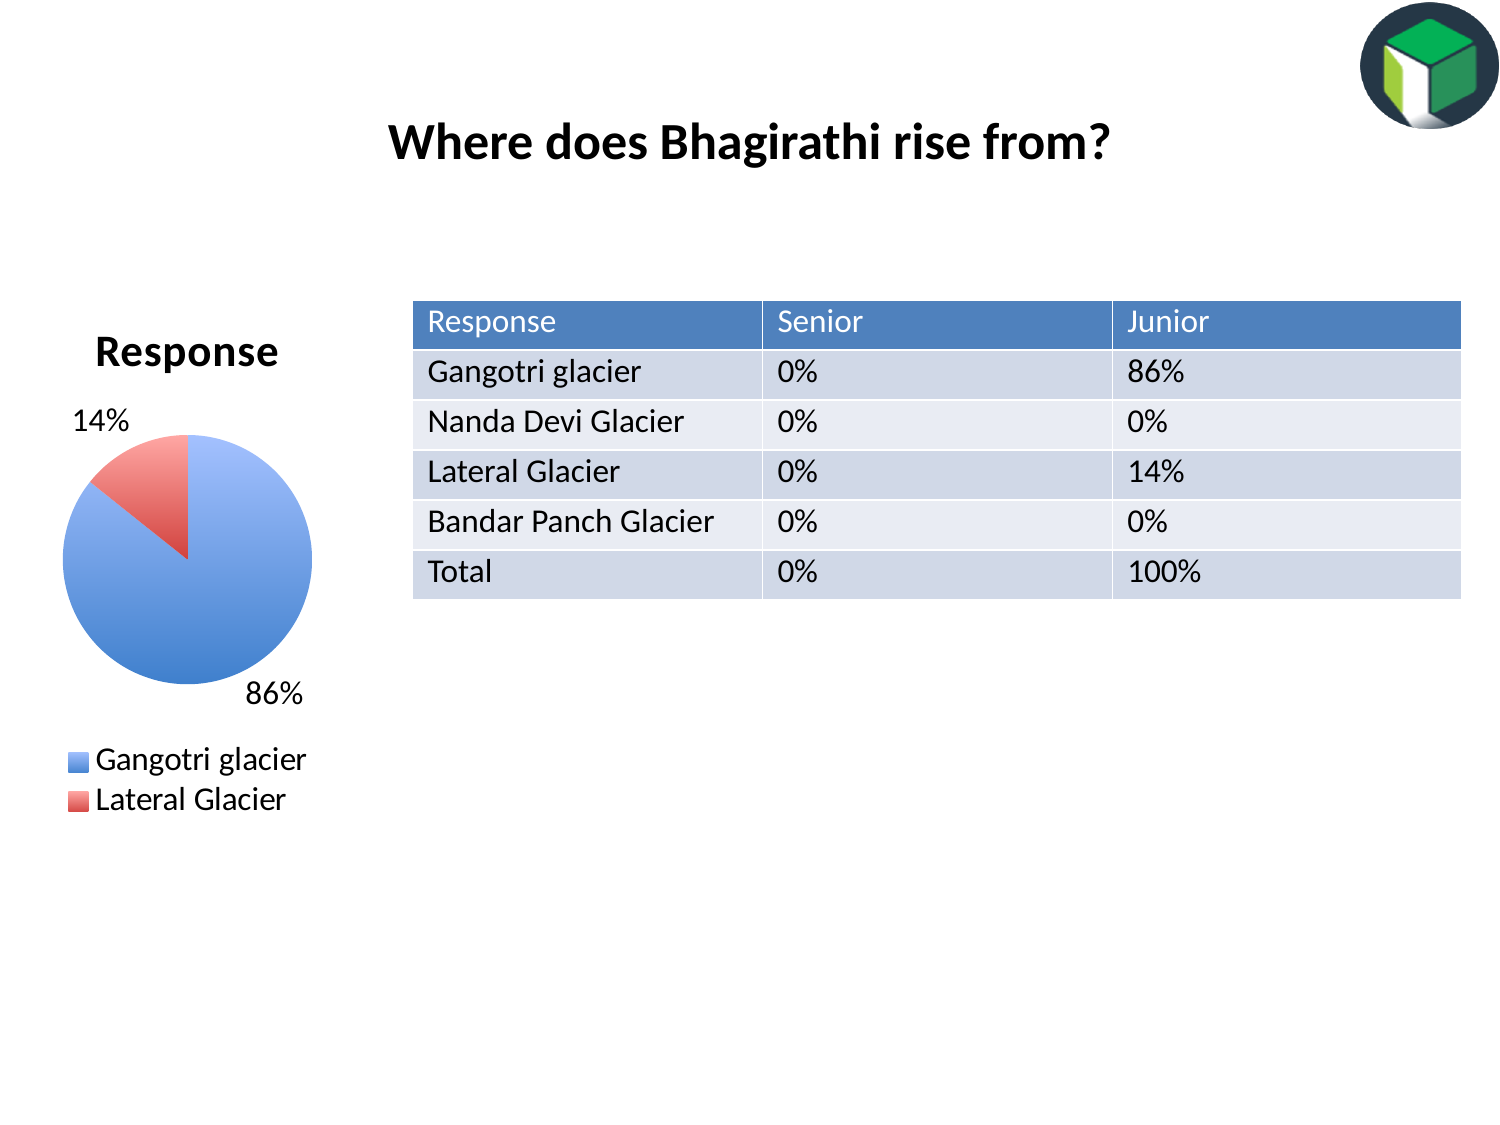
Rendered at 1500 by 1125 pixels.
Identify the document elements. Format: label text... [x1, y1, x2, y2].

table_header Junior [1113, 301, 1461, 349]
table_cell 0% [763, 451, 1112, 499]
table_cell 14% [1113, 451, 1461, 499]
table_cell 100% [1113, 551, 1461, 599]
title Where does Bhagirathi rise from? [75, 45, 1425, 233]
chart [0, 299, 413, 826]
table_header Response [414, 301, 762, 349]
table_cell 0% [1113, 501, 1461, 549]
table_cell Total [416, 551, 762, 599]
table_cell 0% [763, 401, 1112, 449]
table_cell Bandar Panch Glacier [416, 501, 762, 549]
table_cell 0% [763, 551, 1112, 599]
table_cell Nanda Devi Glacier [416, 401, 762, 449]
picture [1360, 2, 1499, 130]
table_cell 0% [763, 351, 1112, 399]
table_cell 86% [1113, 351, 1461, 399]
table_cell Lateral Glacier [416, 451, 762, 499]
table_cell 0% [763, 501, 1112, 549]
table_cell 0% [1113, 401, 1461, 449]
table_header Senior [763, 301, 1112, 349]
table_cell Gangotri glacier [416, 351, 762, 399]
